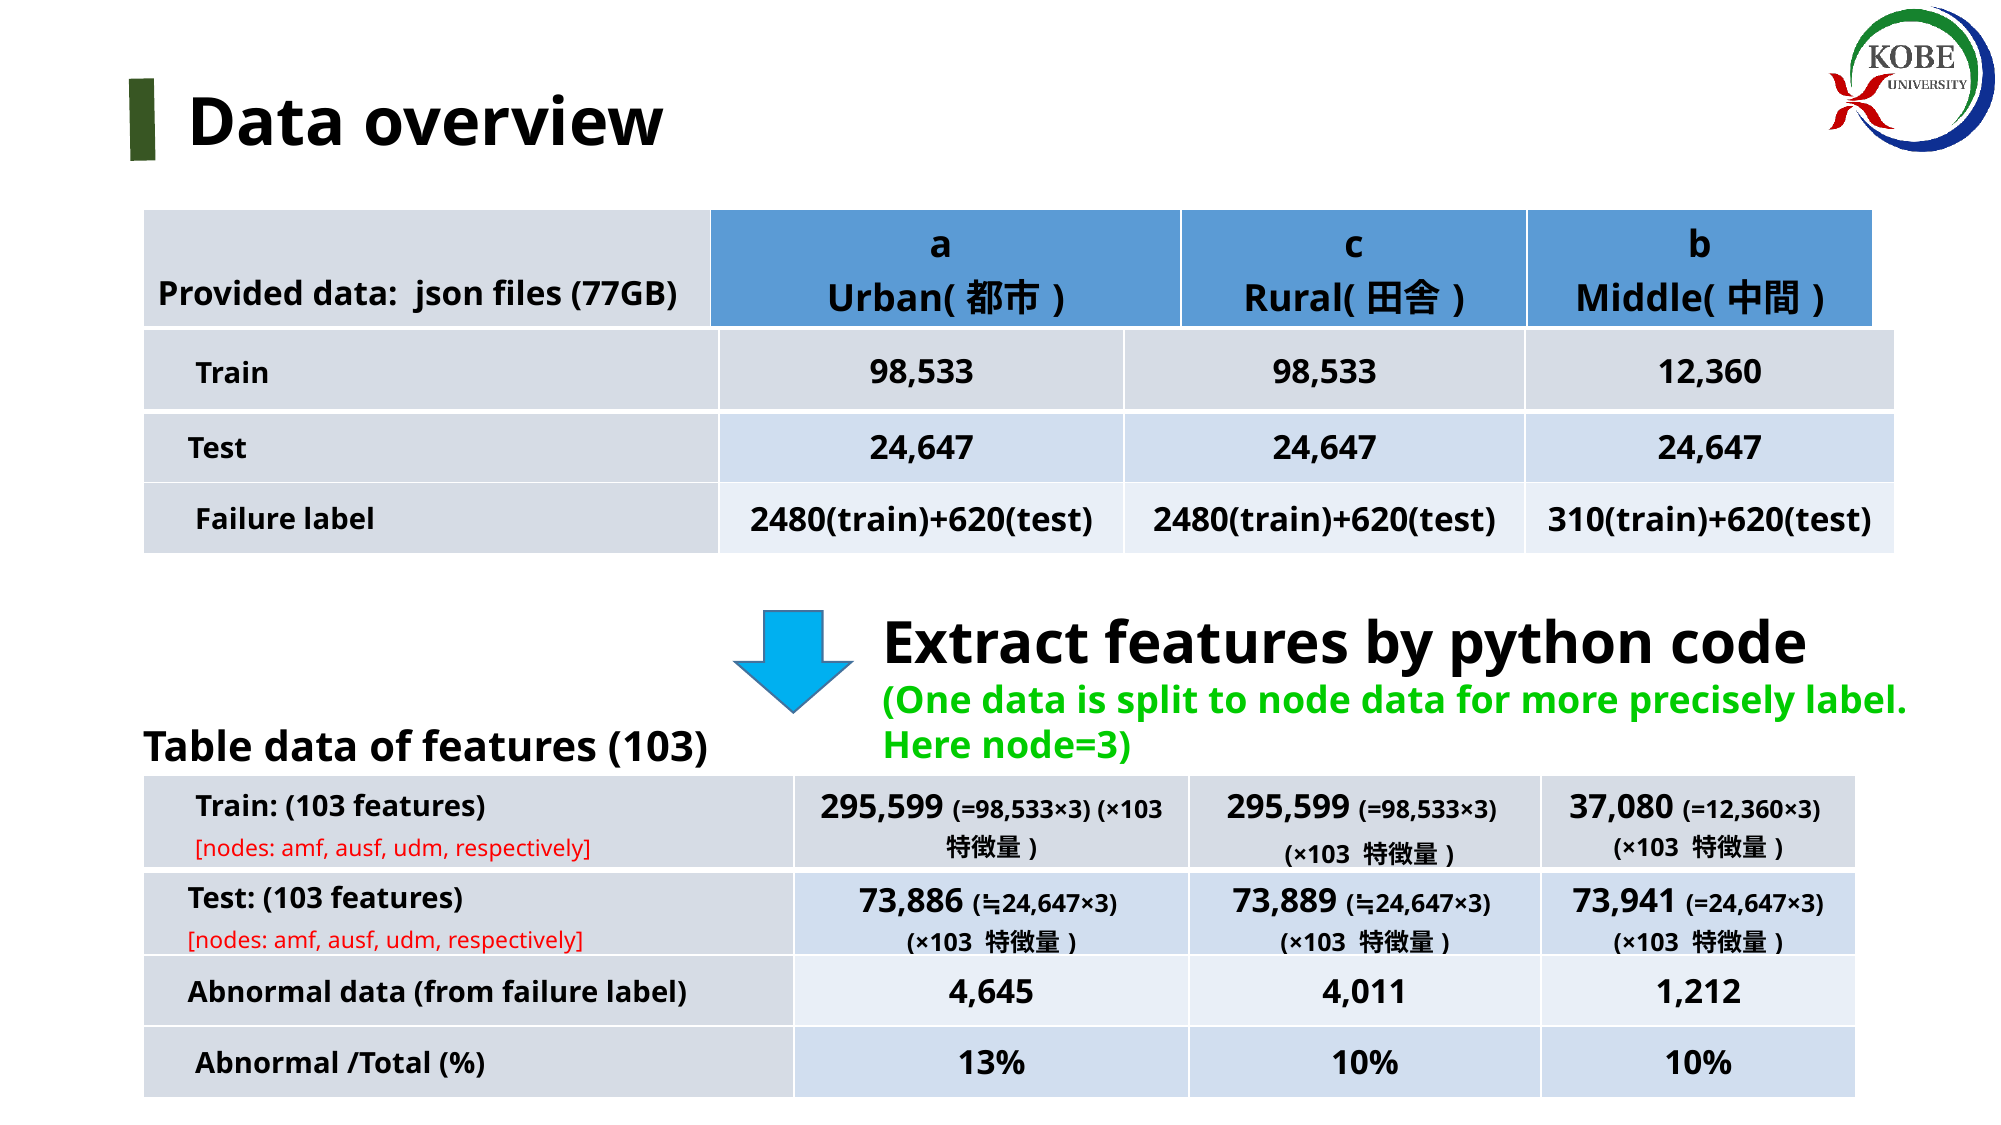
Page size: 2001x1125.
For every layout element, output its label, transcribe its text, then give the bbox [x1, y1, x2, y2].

table_cell 2480(train)+620(test) [1125, 483, 1524, 553]
table_cell 1,212 [1542, 956, 1855, 1025]
table_cell Abnormal /Total (%) [144, 1027, 793, 1097]
table_header a Urban(都市) [711, 210, 1180, 326]
table_header 12,360 [1526, 330, 1894, 409]
table_header c Rural(田舎) [1182, 210, 1526, 326]
picture [1792, 0, 2001, 188]
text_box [141, 71, 793, 168]
table_cell 24,647 [720, 414, 1123, 482]
table_cell 10% [1542, 1027, 1855, 1097]
table_cell Abnormal data (from failure label) [144, 956, 793, 1025]
table_cell 24,647 [1125, 414, 1524, 482]
table_cell 73,886 (≒24,647×3) (×103 特徴量) [795, 873, 1188, 954]
table_cell 73,941 (=24,647×3) (×103 特徴量) [1542, 873, 1855, 954]
table_header 295,599 (=98,533×3) (×103 特徴量) [1190, 776, 1540, 867]
table_cell 4,645 [795, 956, 1188, 1025]
table_cell 310(train)+620(test) [1526, 483, 1894, 553]
table_cell Test [144, 414, 718, 482]
table_header Train [144, 330, 718, 409]
table_header 98,533 [1125, 330, 1524, 409]
table_header Provided data: json files (77GB) [144, 210, 710, 326]
table_cell 73,889 (≒24,647×3) (×103 特徴量) [1190, 873, 1540, 954]
text_box Extract features by python code (One data is split to node data for more precisely label. Here node=3) [867, 598, 1955, 773]
table_header 37,080 (=12,360×3) (×103 特徴量) [1542, 776, 1855, 867]
table_cell Failure label [144, 483, 718, 553]
text_box [732, 610, 855, 712]
table_cell 13% [795, 1027, 1188, 1097]
table_cell 4,011 [1190, 956, 1540, 1025]
table_cell 2480(train)+620(test) [720, 483, 1123, 553]
table_cell 10% [1190, 1027, 1540, 1097]
table_header Train: (103 features) [nodes: amf, ausf, udm, respectively] [144, 778, 793, 867]
table_header b Middle(中間) [1528, 210, 1872, 326]
table_header 98,533 [720, 330, 1123, 409]
text_box Table data of features (103) [128, 712, 908, 778]
table_header 295,599 (=98,533×3) (×103 特徴量) [795, 776, 1188, 867]
table_cell 24,647 [1526, 414, 1894, 482]
table_cell Test: (103 features) [nodes: amf, ausf, udm, respectively] [144, 873, 793, 954]
